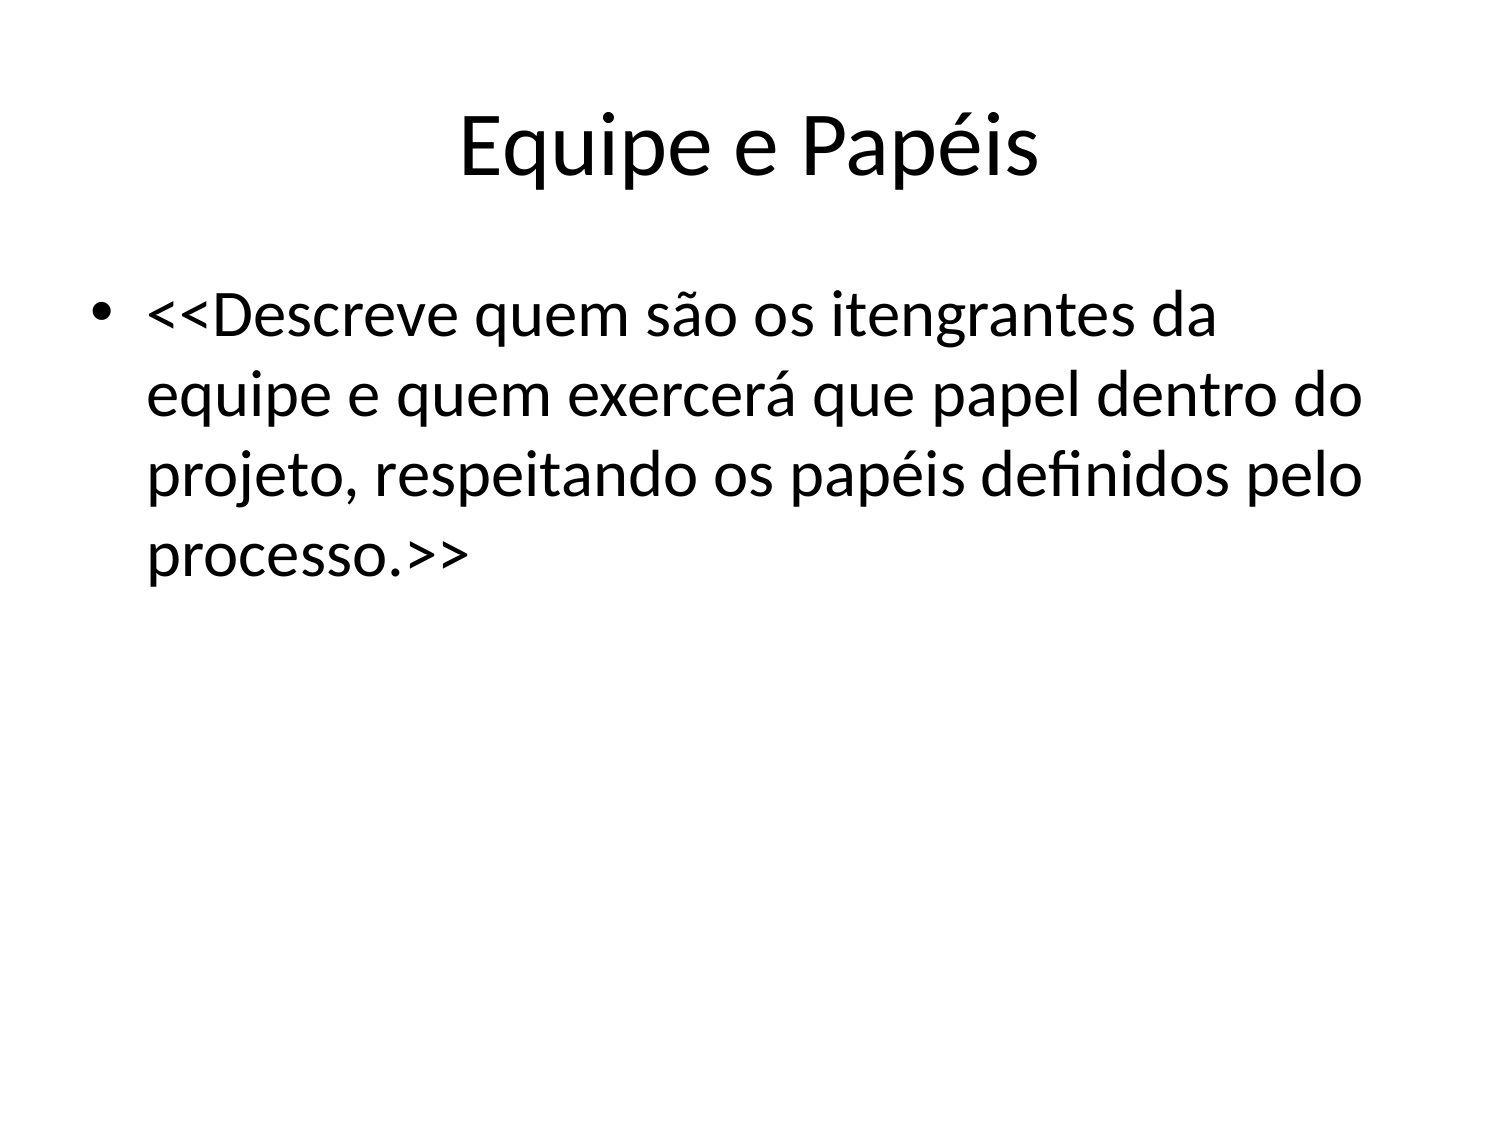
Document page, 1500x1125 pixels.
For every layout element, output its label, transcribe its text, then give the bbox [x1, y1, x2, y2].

list <<Descreve quem são os itengrantes da equipe e quem exercerá que papel dentro do projeto, respeitando os papéis definidos pelo processo.>> [75, 262, 1425, 1005]
title Equipe e Papéis [75, 45, 1425, 233]
